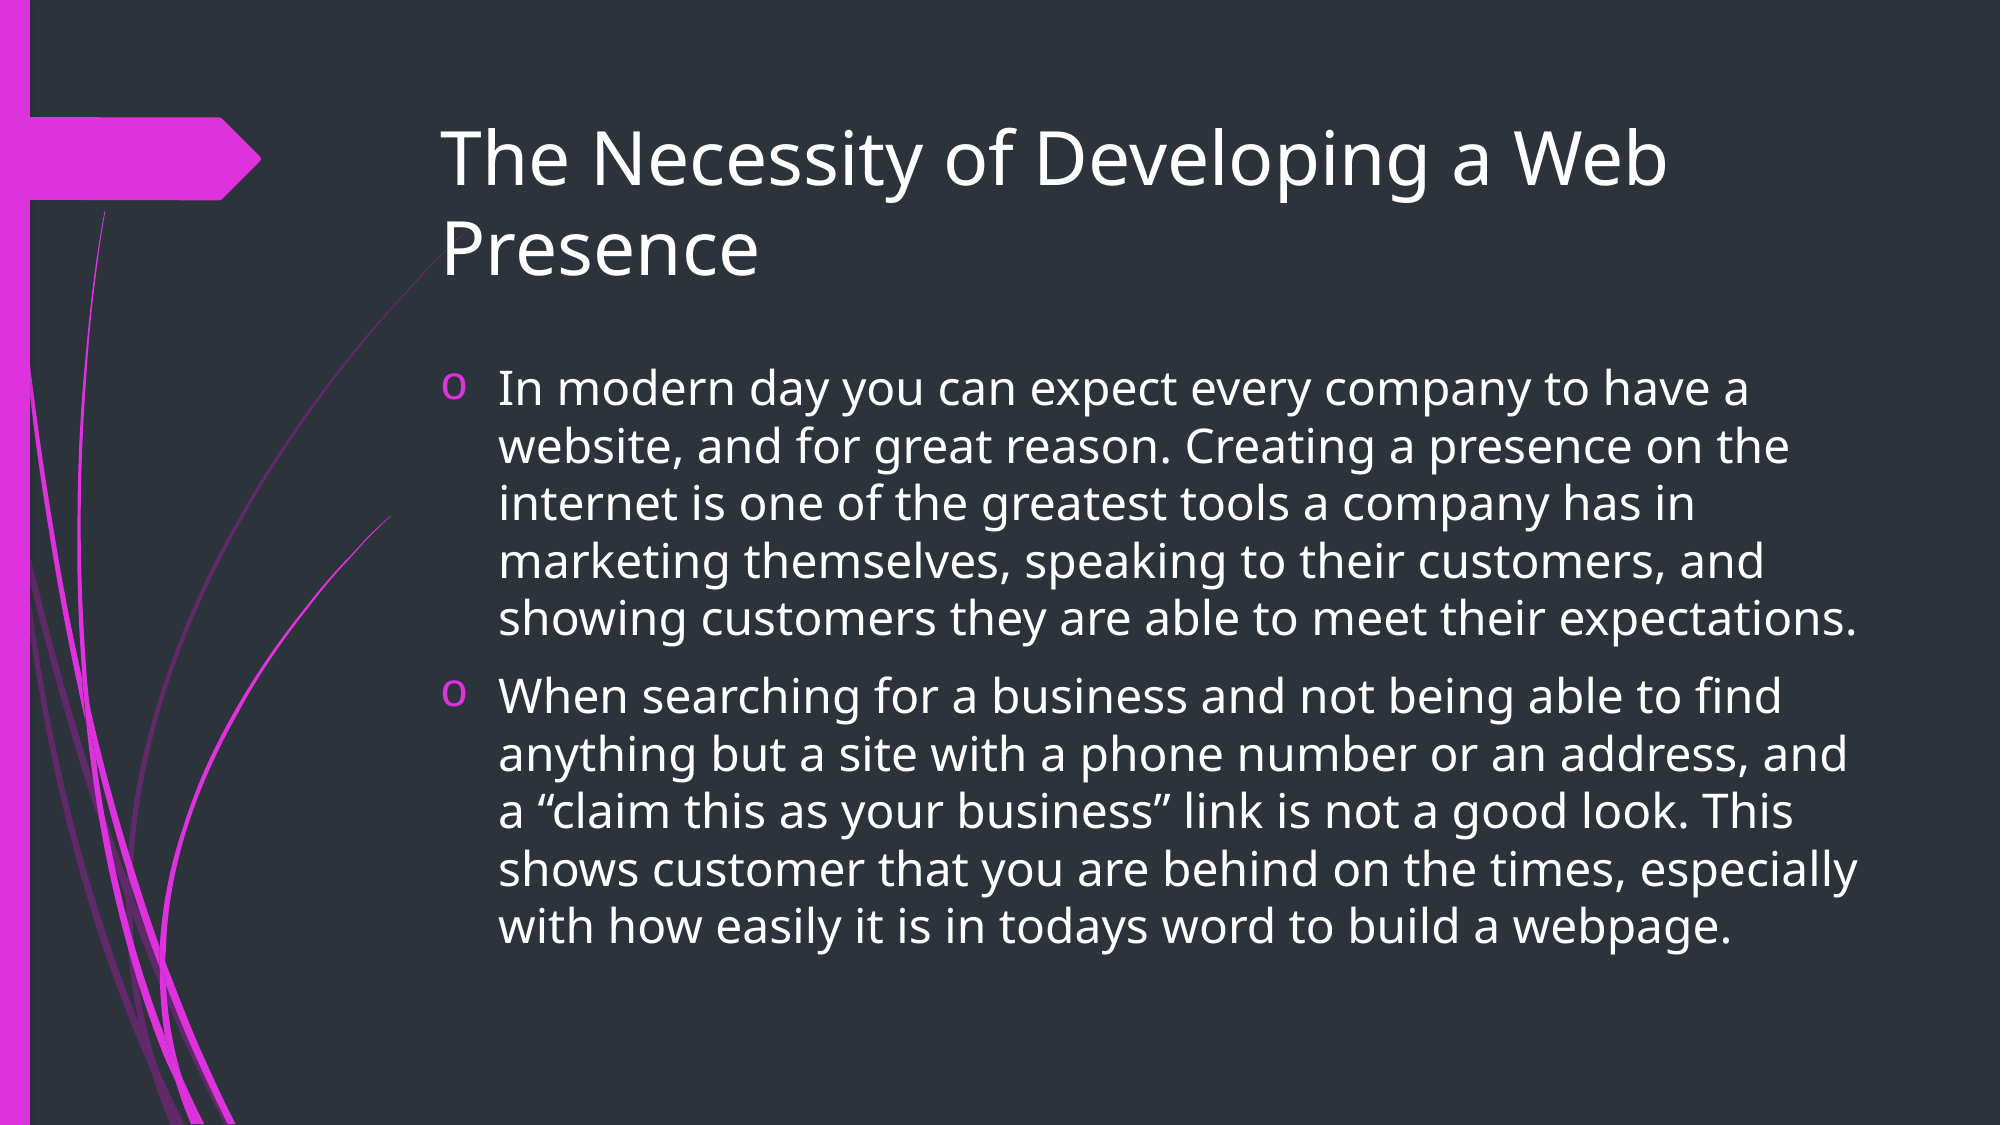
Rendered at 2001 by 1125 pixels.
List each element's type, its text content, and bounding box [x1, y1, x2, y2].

list In modern day you can expect every company to have a website, and for great reason. Creating a presence on the internet is one of the greatest tools a company has in marketing themselves, speaking to their customers, and showing customers they are able to meet their expectations. When searching for a business and not being able to find anything but a site with a phone number or an address, and a “claim this as your business” link is not a good look. This shows customer that you are behind on the times, especially with how easily it is in todays word to build a webpage. [424, 350, 1888, 970]
title The Necessity of Developing a Web Presence [425, 102, 1888, 313]
